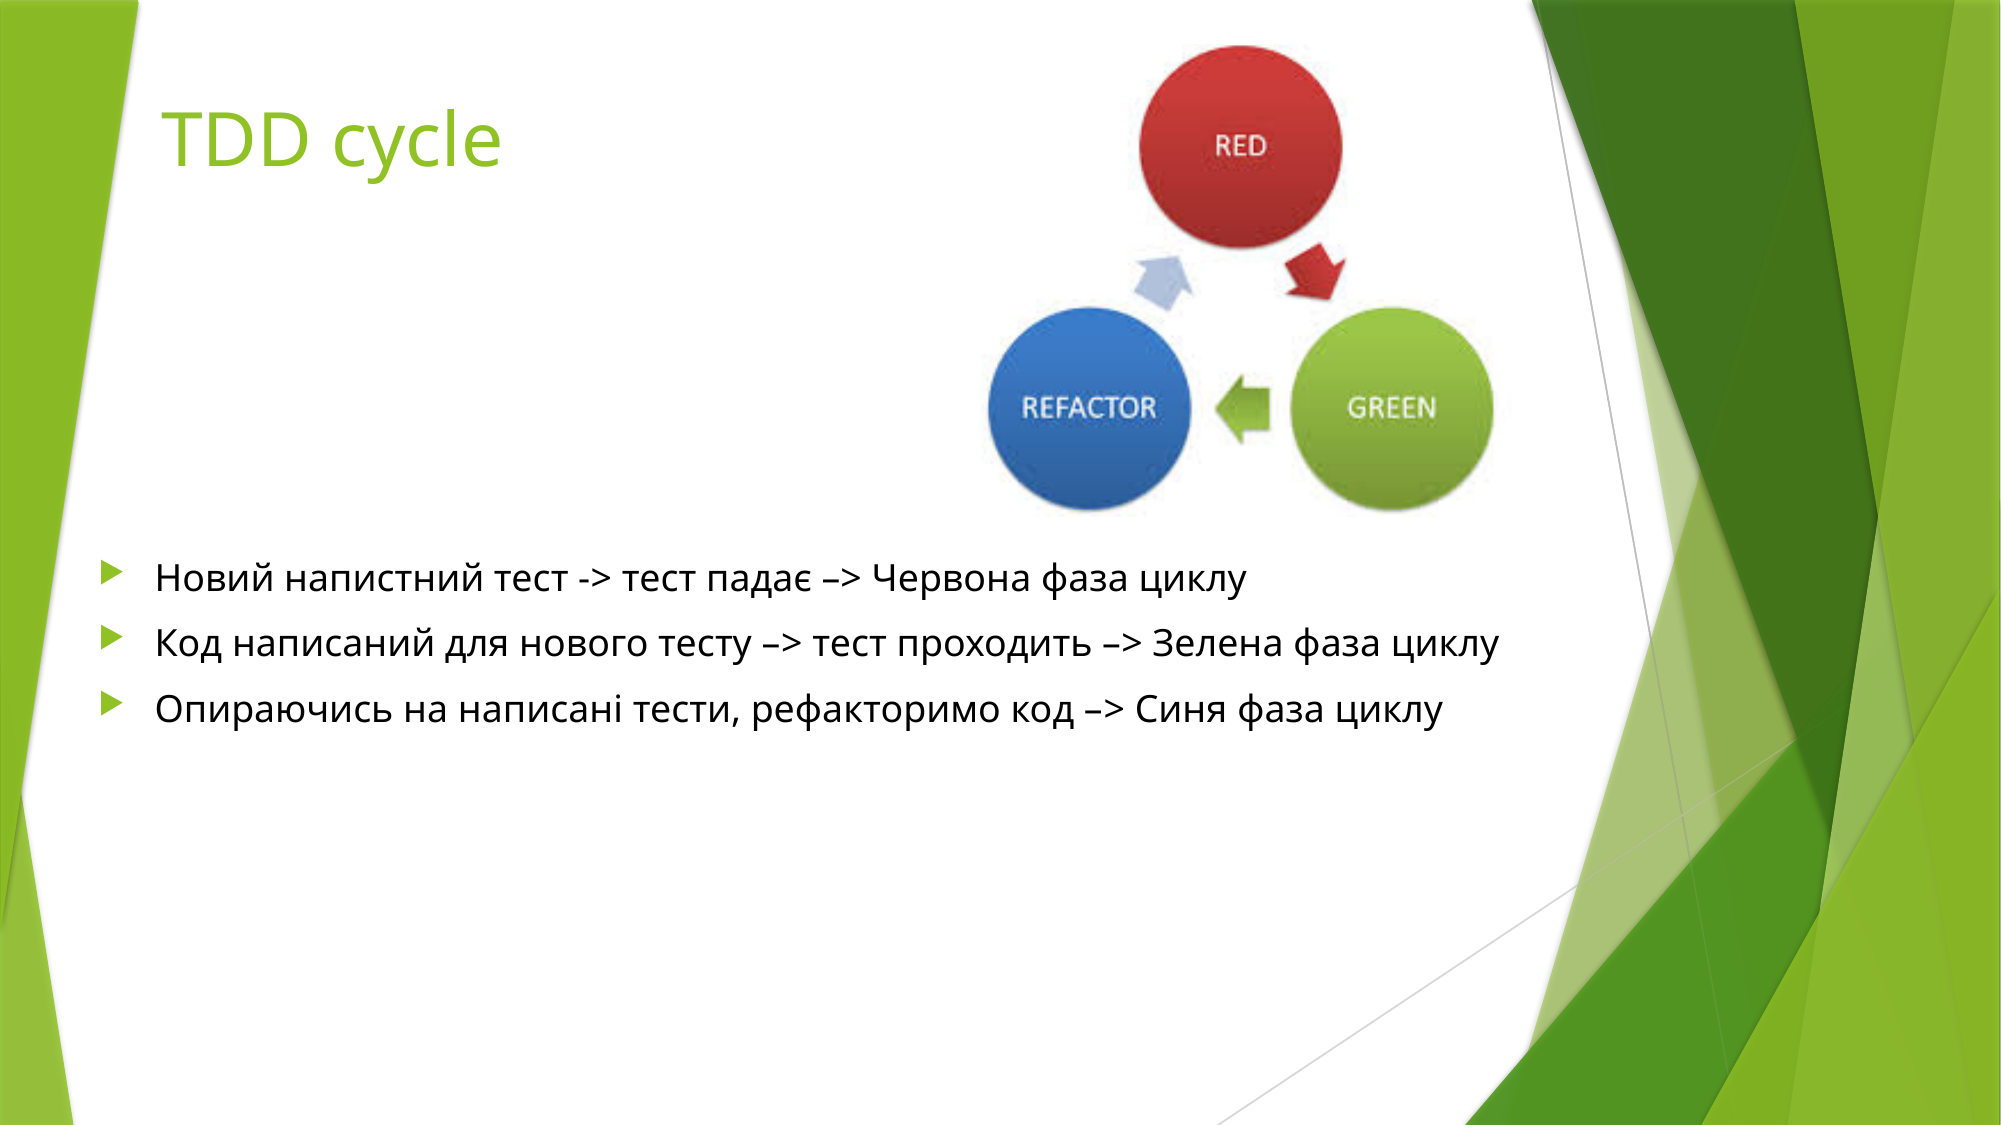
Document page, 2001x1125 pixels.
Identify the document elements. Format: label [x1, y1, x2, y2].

text_box [0, 0, 2000, 1125]
picture [963, 44, 1519, 518]
